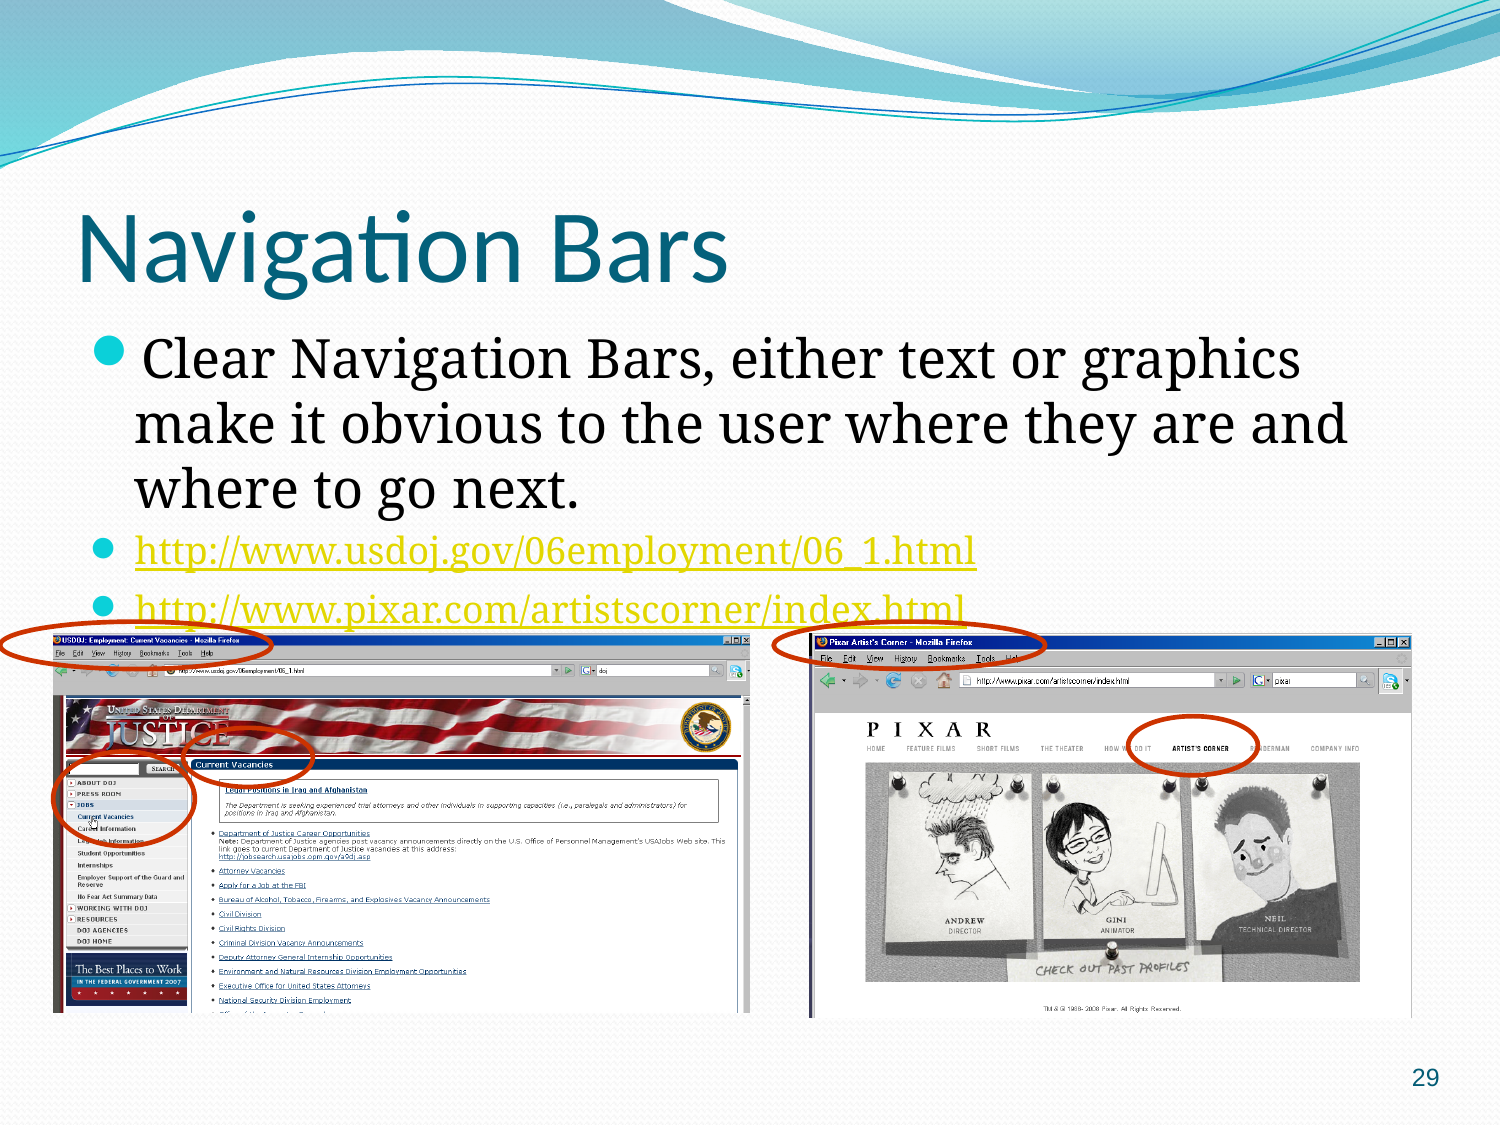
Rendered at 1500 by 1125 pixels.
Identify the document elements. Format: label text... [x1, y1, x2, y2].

list Clear Navigation Bars, either text or graphics make it obvious to the user where they are and where to go next. http://www.usdoj.gov/06employment/06_1.html http://www.pixar.com/artistscorner/index.html [75, 317, 1425, 1038]
title Navigation Bars [75, 115, 1425, 303]
picture [52, 632, 751, 1013]
text_box [0, 621, 249, 663]
text_box [773, 621, 1022, 660]
picture [808, 633, 1412, 1019]
slide_number 29 [1089, 1031, 1440, 1092]
